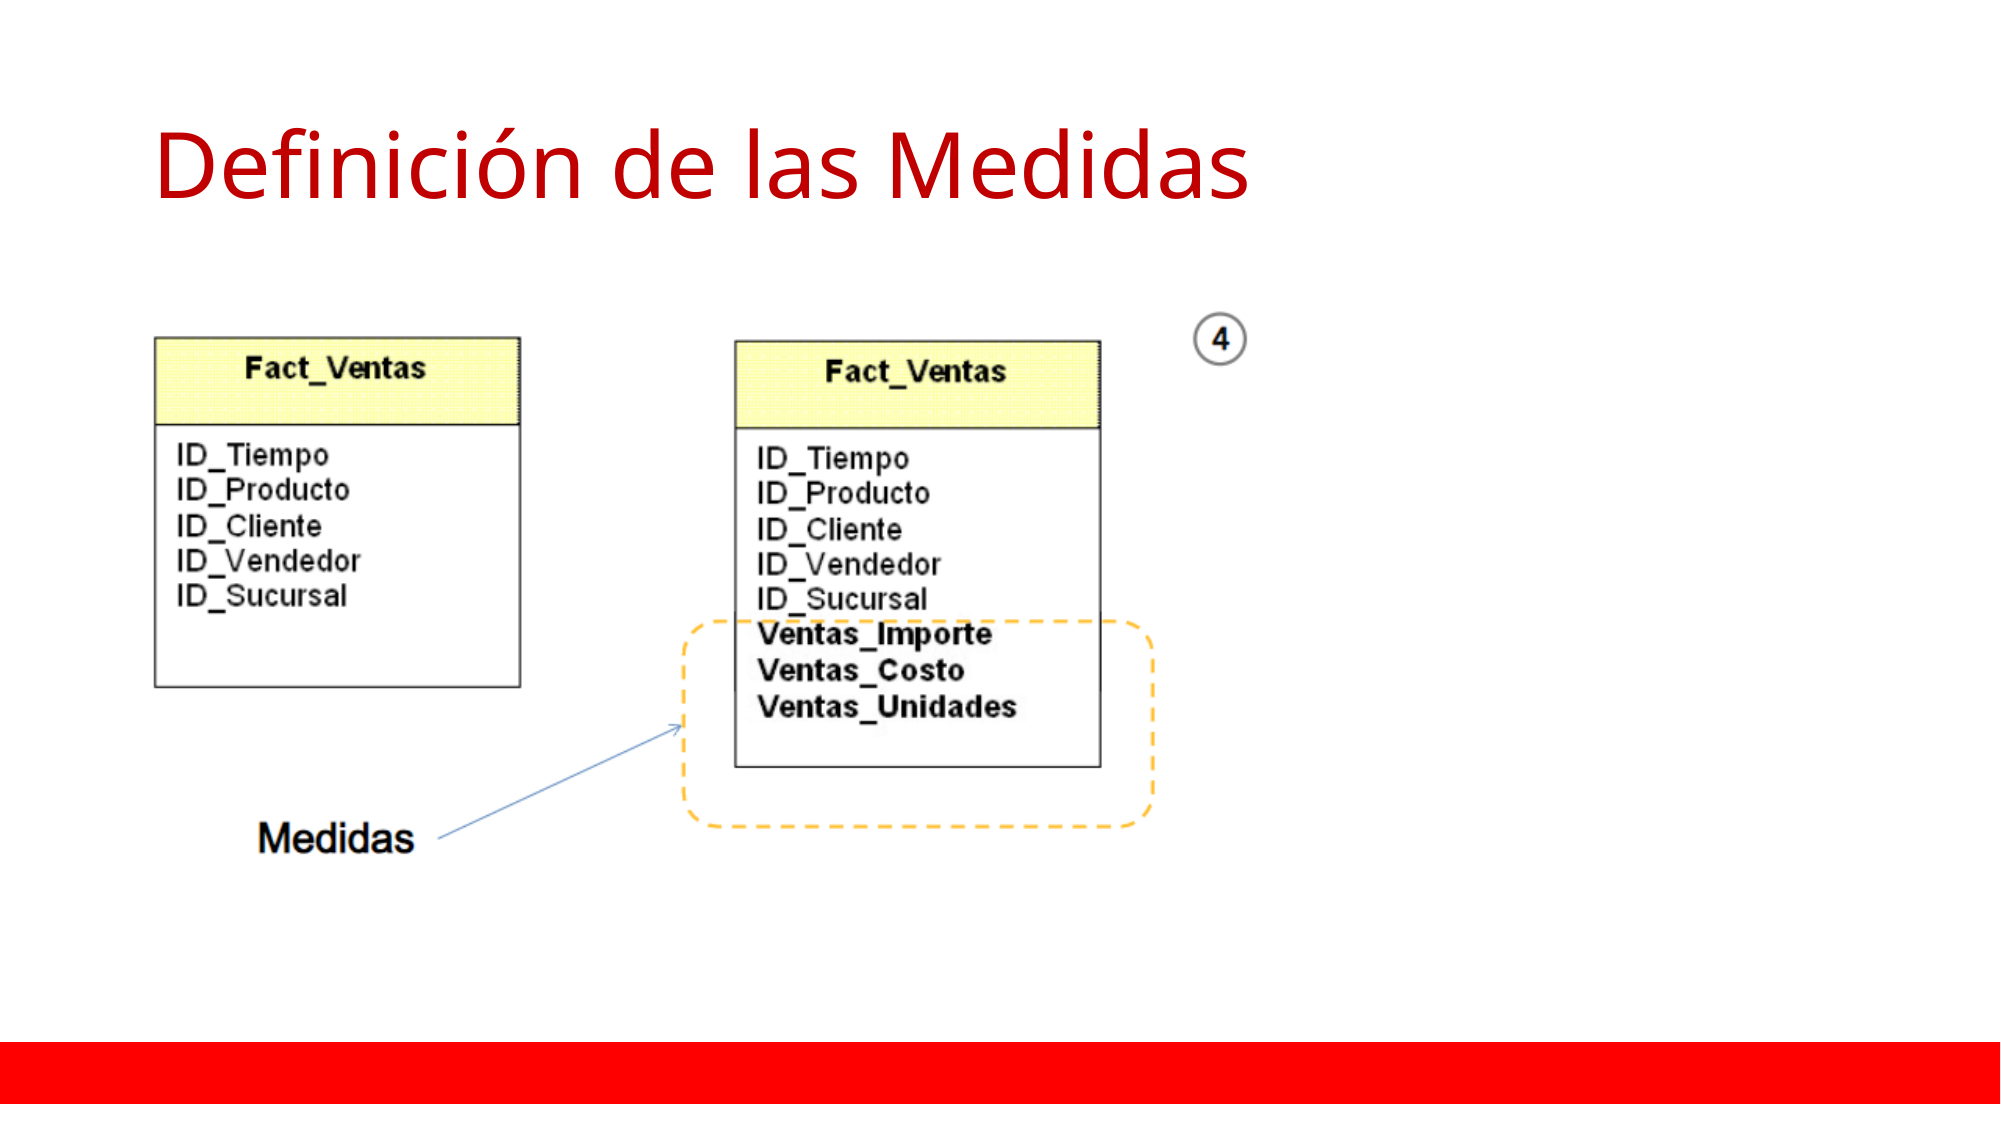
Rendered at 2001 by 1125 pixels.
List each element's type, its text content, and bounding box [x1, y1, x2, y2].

picture [137, 299, 1252, 973]
title Definición de las Medidas [137, 59, 1863, 278]
